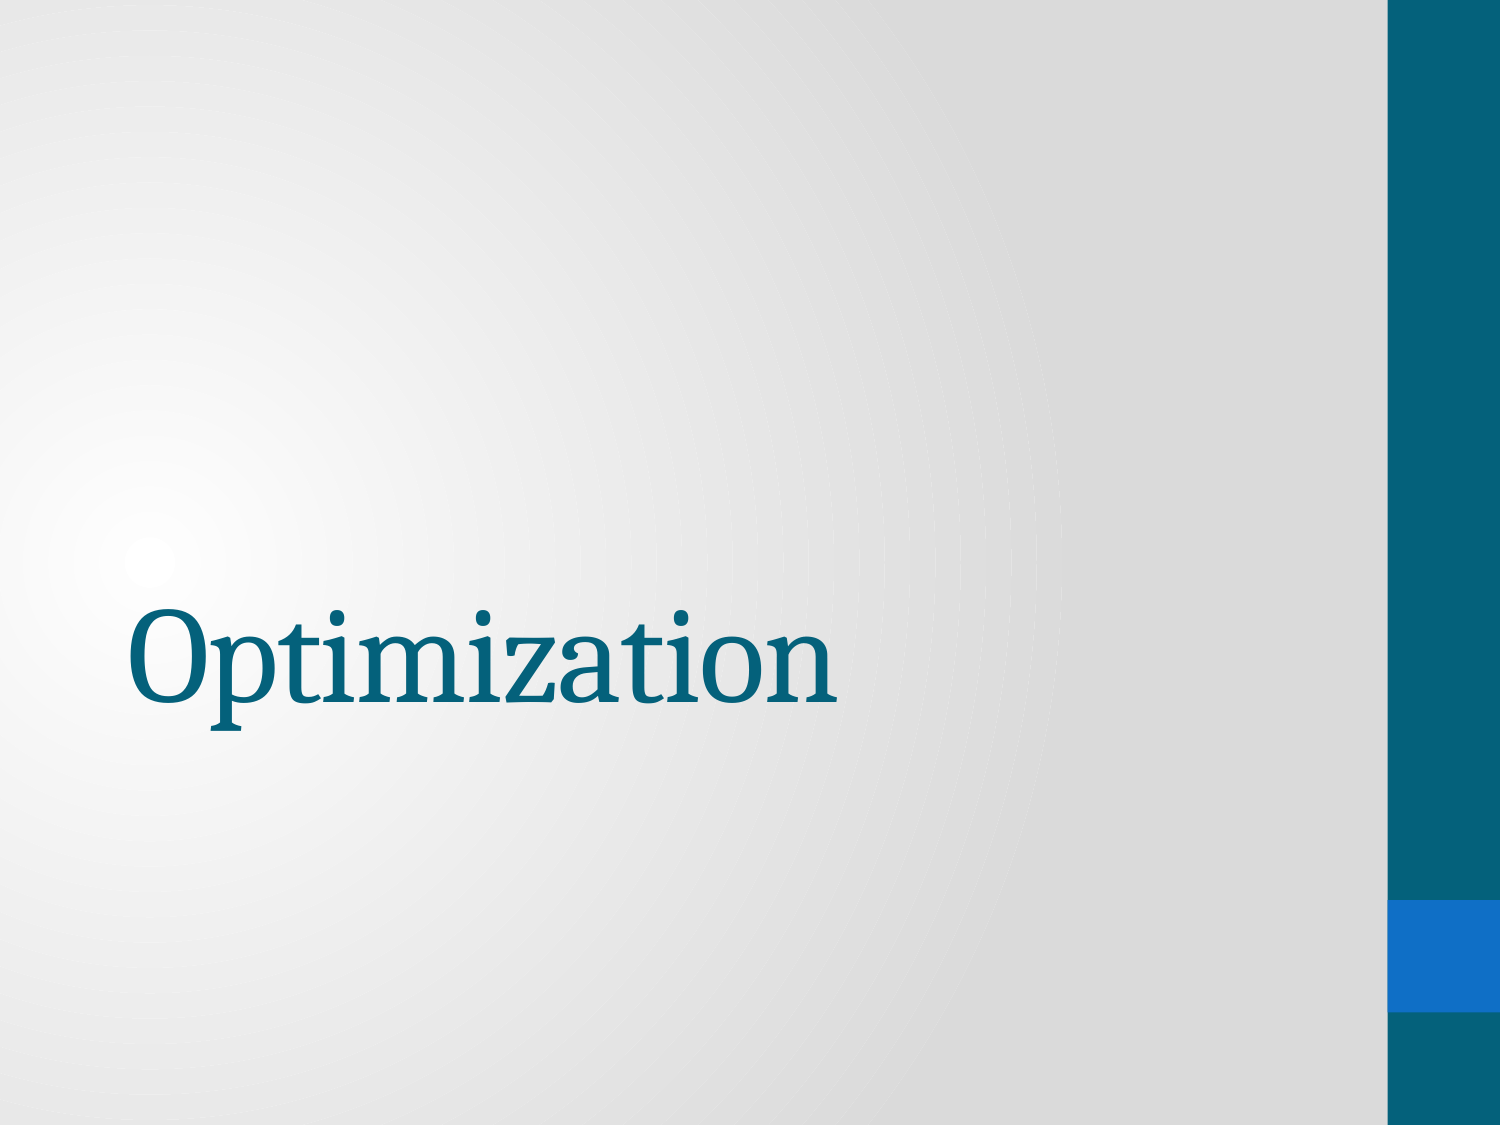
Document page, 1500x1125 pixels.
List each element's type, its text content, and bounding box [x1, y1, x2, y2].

title Optimization [112, 312, 1350, 738]
